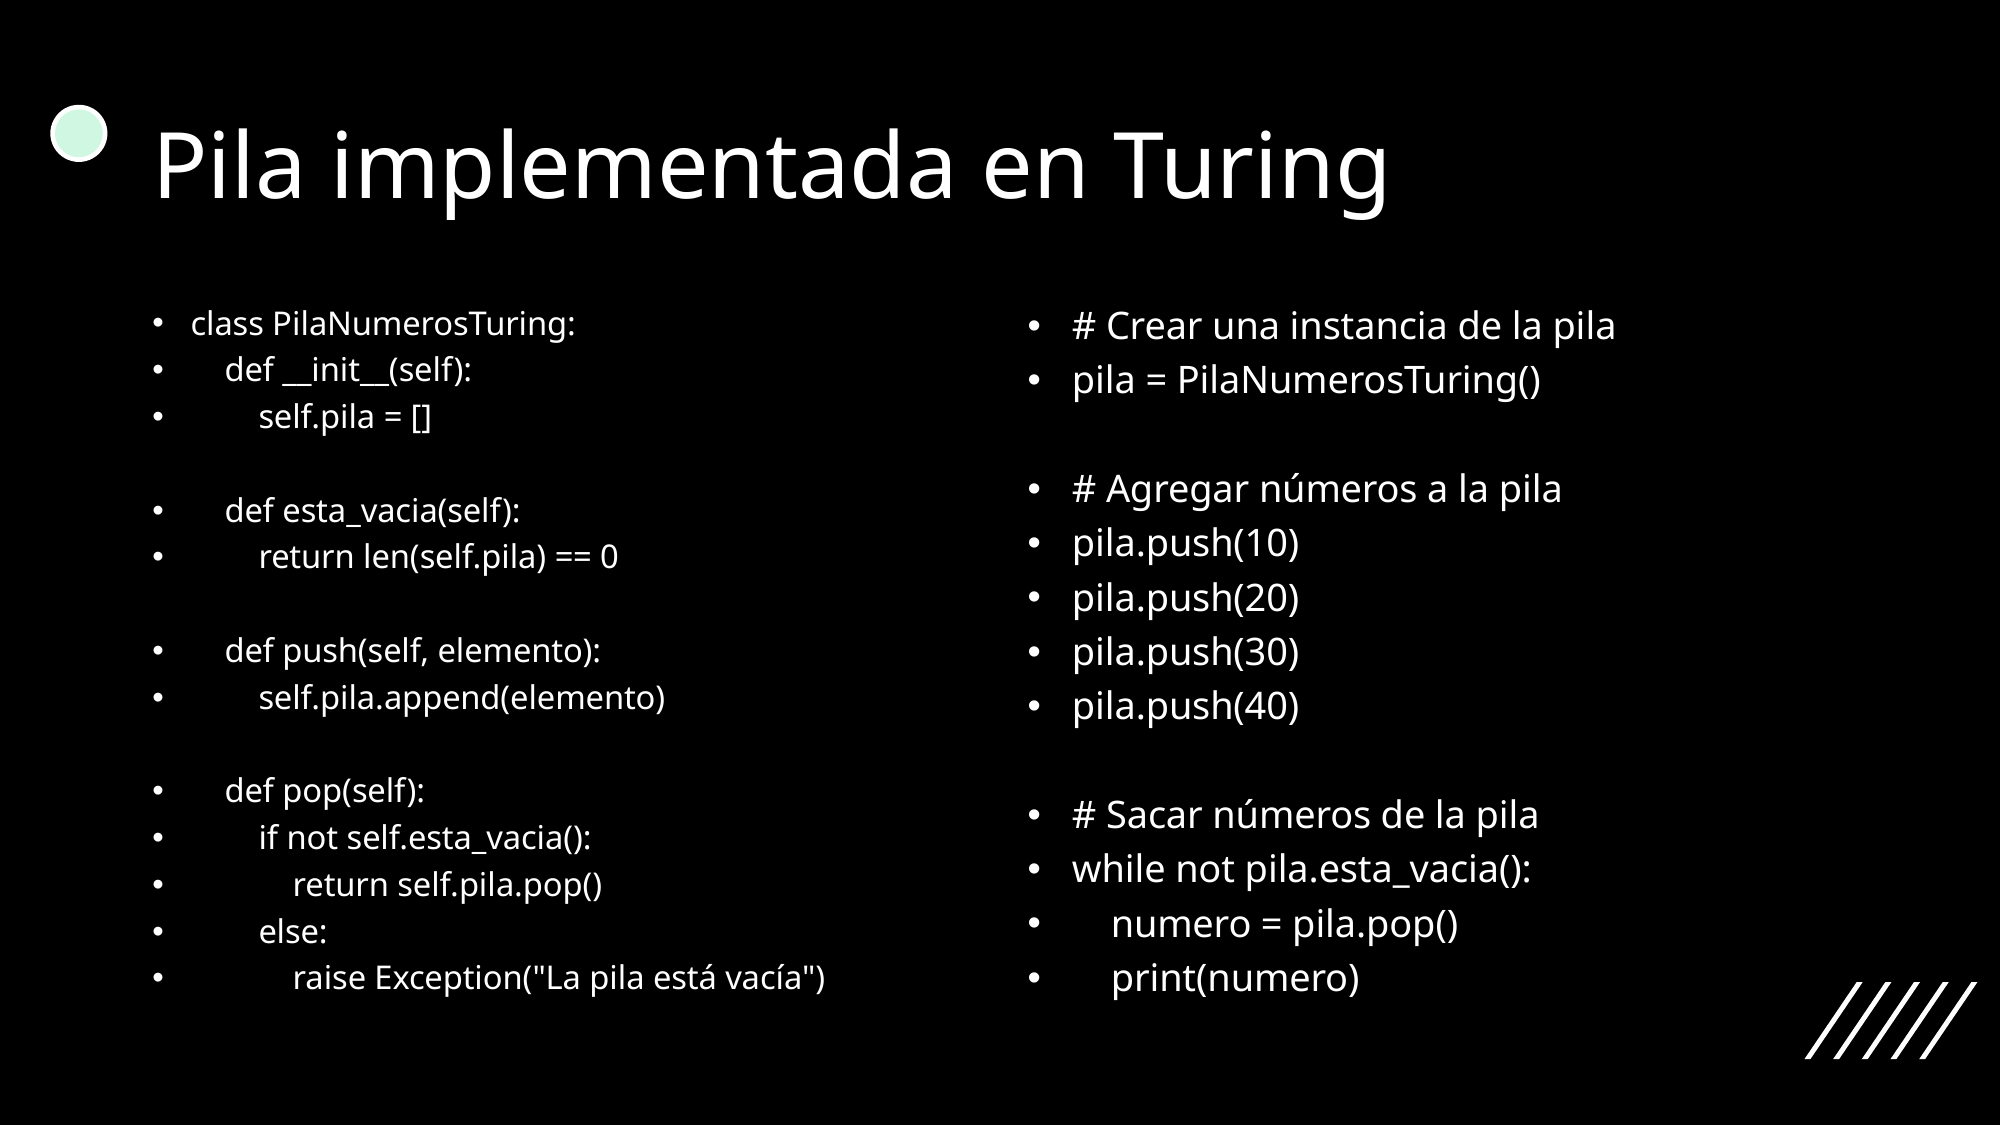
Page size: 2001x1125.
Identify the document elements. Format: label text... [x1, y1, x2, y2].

list class PilaNumerosTuring: def __init__(self): self.pila = [] def esta_vacia(self): return len(self.pila) == 0 def push(self, elemento): self.pila.append(elemento) def pop(self): if not self.esta_vacia(): return self.pila.pop() else: raise Exception("La pila está vacía") [137, 299, 988, 1014]
list # Crear una instancia de la pila pila = PilaNumerosTuring() # Agregar números a la pila pila.push(10) pila.push(20) pila.push(30) pila.push(40) # Sacar números de la pila while not pila.esta_vacia(): numero = pila.pop() print(numero) [1012, 299, 1863, 1014]
title Pila implementada en Turing [137, 59, 1863, 278]
